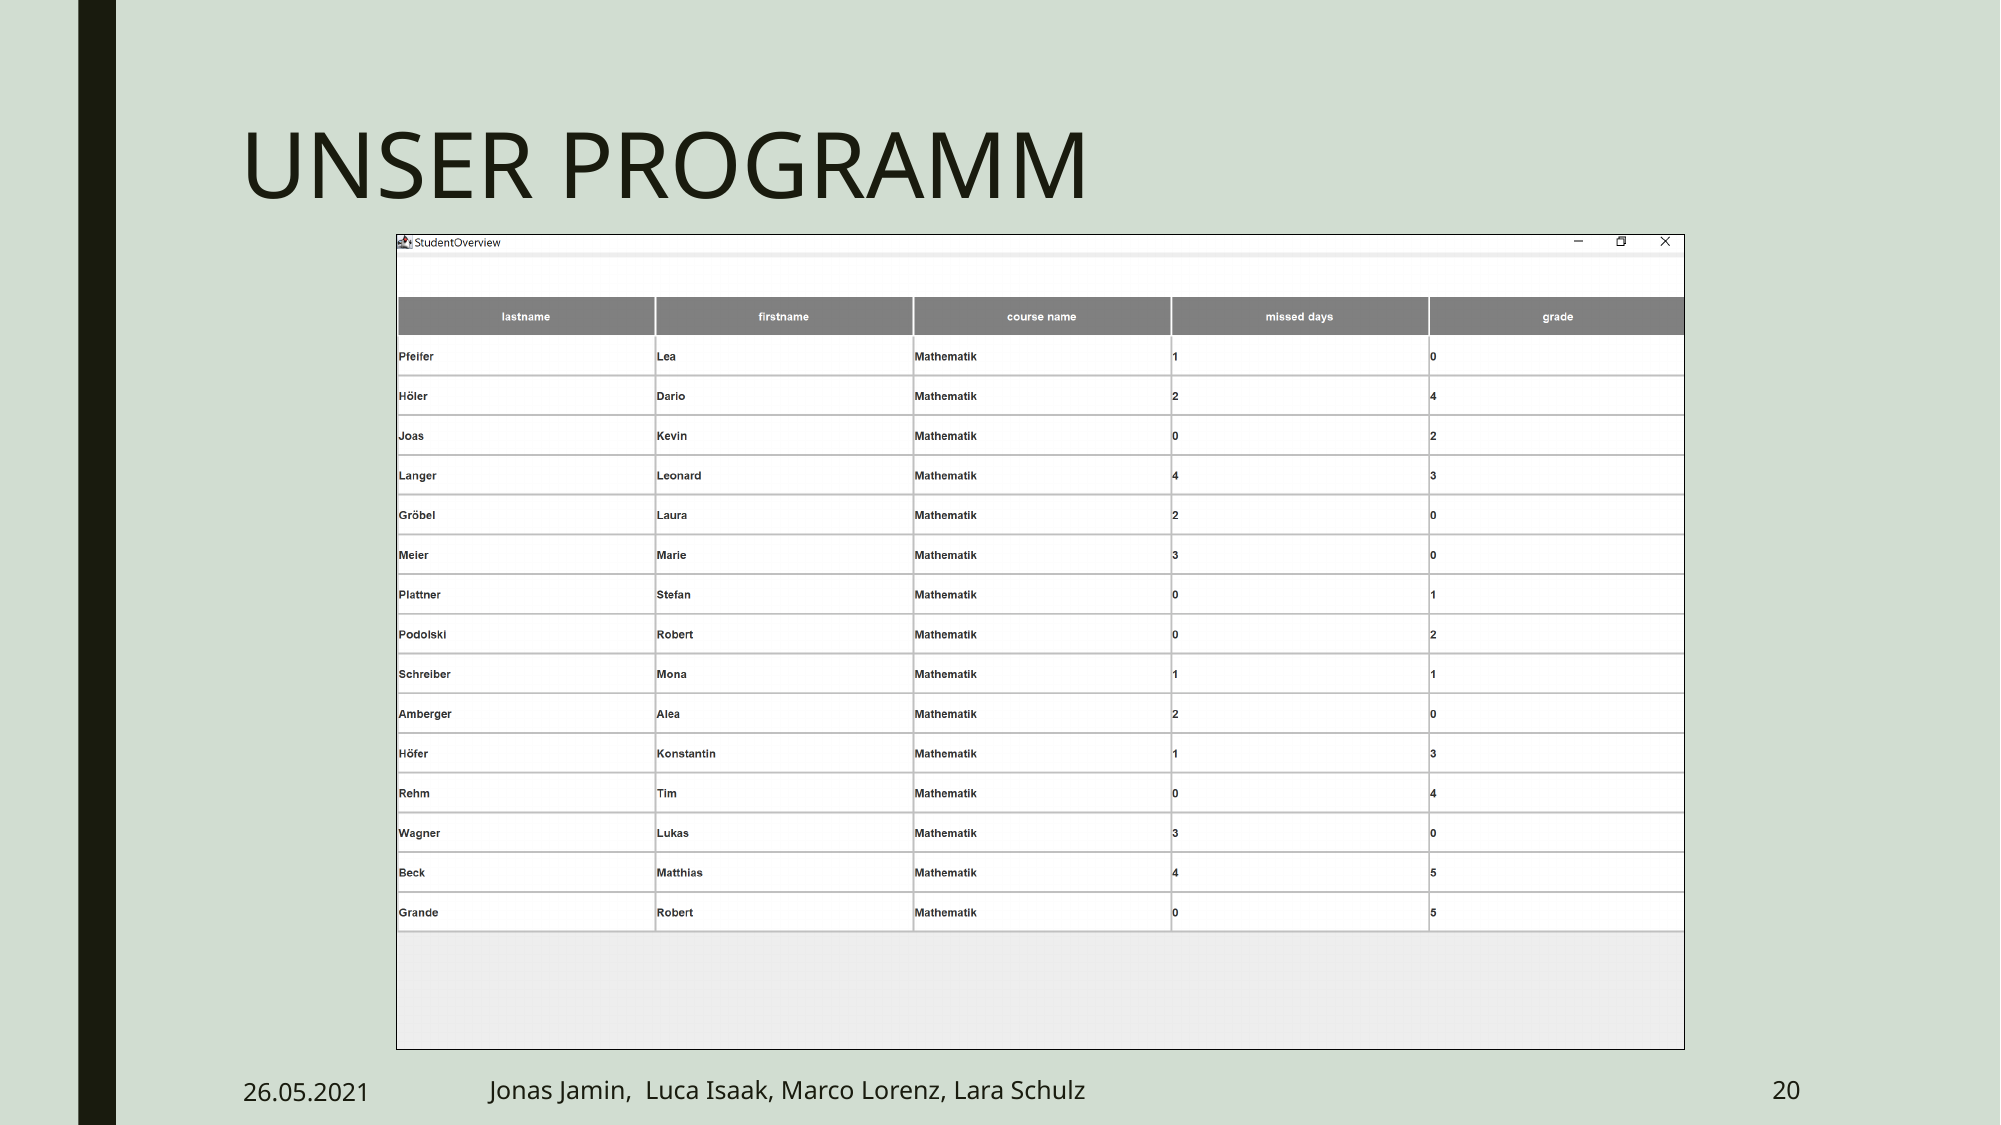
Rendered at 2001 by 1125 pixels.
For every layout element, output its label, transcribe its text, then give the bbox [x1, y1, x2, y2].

title UNSER PROGRAMM [225, 112, 1800, 357]
picture [396, 234, 1685, 1050]
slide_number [228, 1058, 426, 1125]
slide_number 20 [1553, 1058, 1816, 1125]
footer Jonas Jamin, Luca Isaak, Marco Lorenz, Lara Schulz [474, 1058, 1505, 1125]
